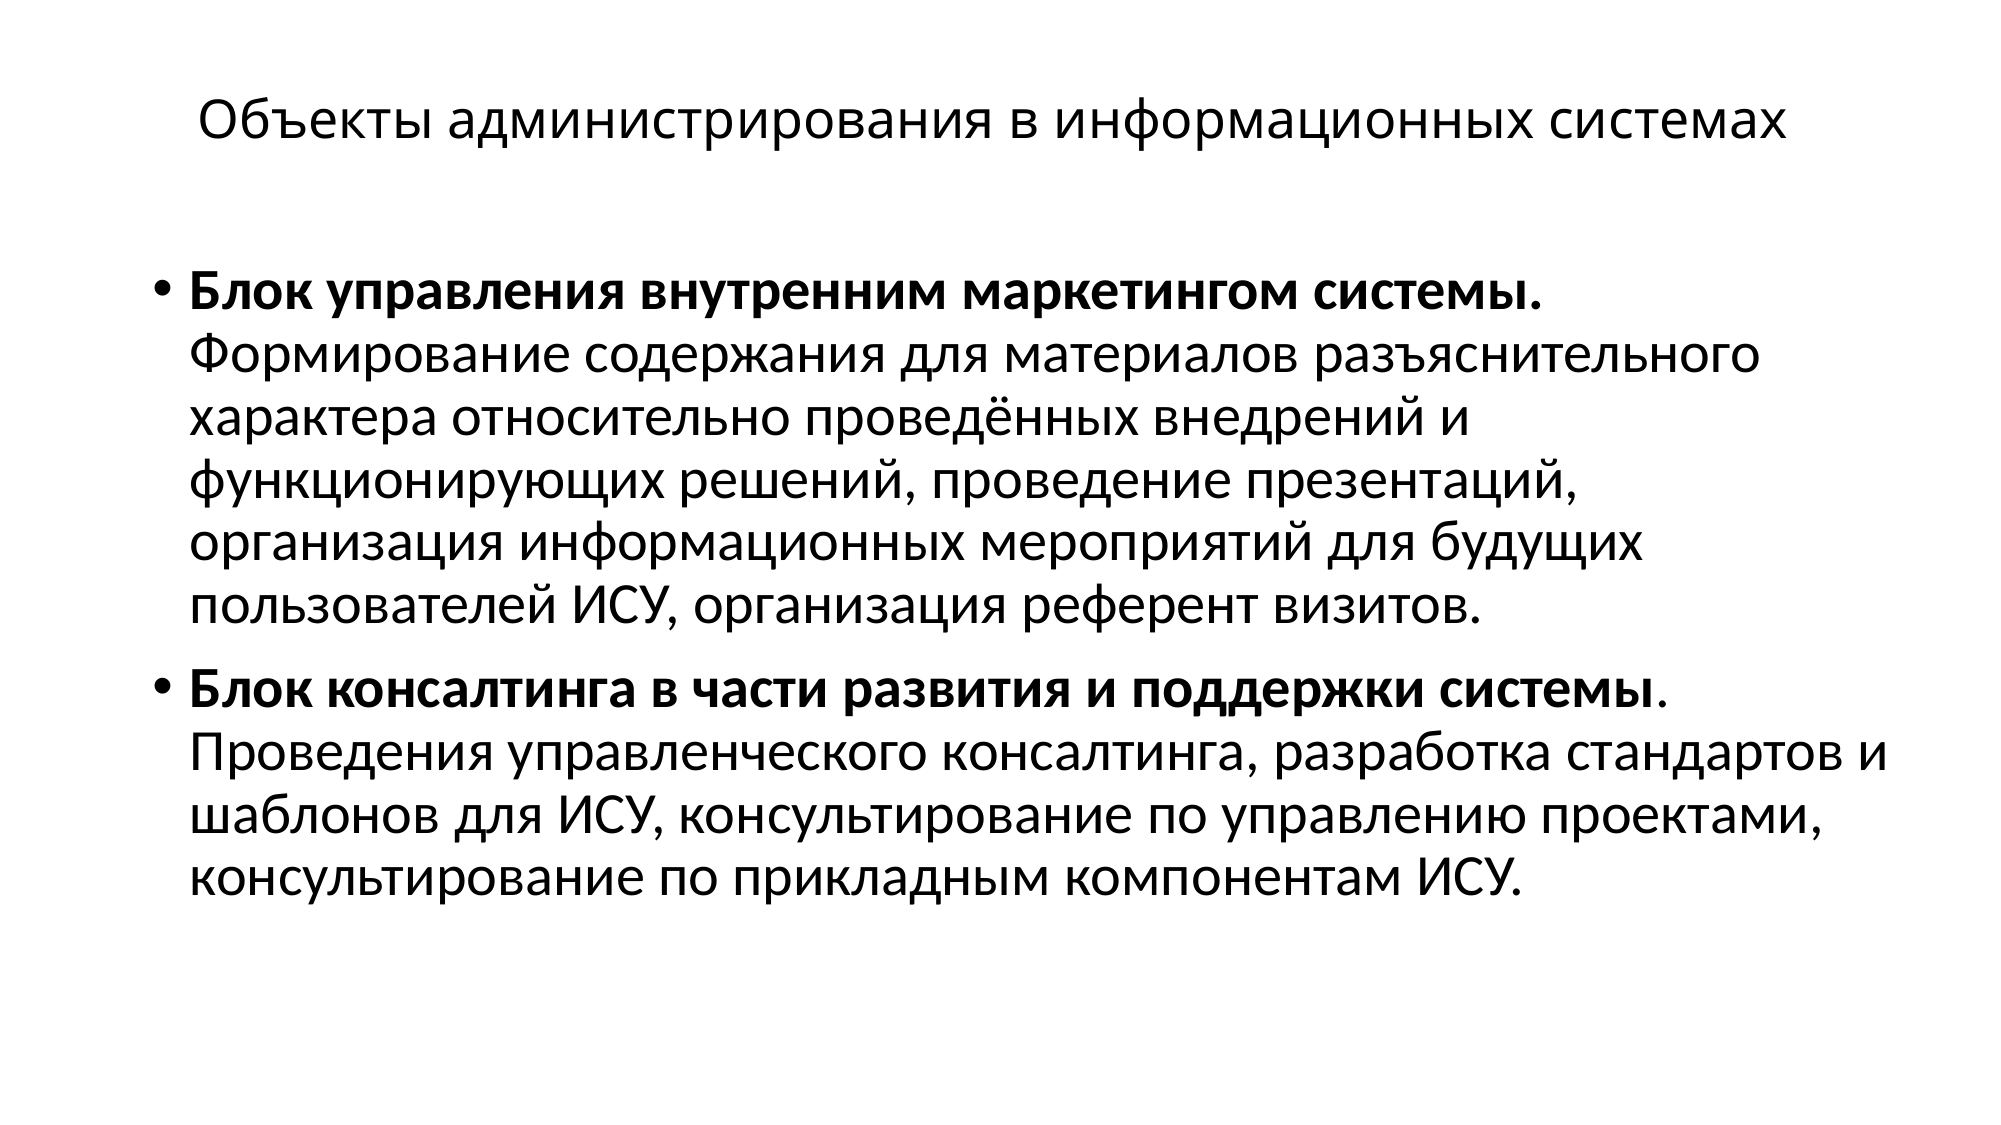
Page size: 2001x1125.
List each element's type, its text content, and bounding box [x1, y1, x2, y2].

title Объекты администрирования в информационных системах [137, 59, 1863, 183]
list Блок управления внутренним маркетингом системы. Формирование содержания для материалов разъяснительного характера относительно проведённых внедрений и функционирующих решений, проведение презентаций, организация информационных мероприятий для будущих пользователей ИСУ, организация референт визитов. Блок консалтинга в части развития и поддержки системы. Проведения управленческого консалтинга, разработка стандартов и шаблонов для ИСУ, консультирование по управлению проектами, консультирование по прикладным компонентам ИСУ. [137, 251, 1921, 1053]
